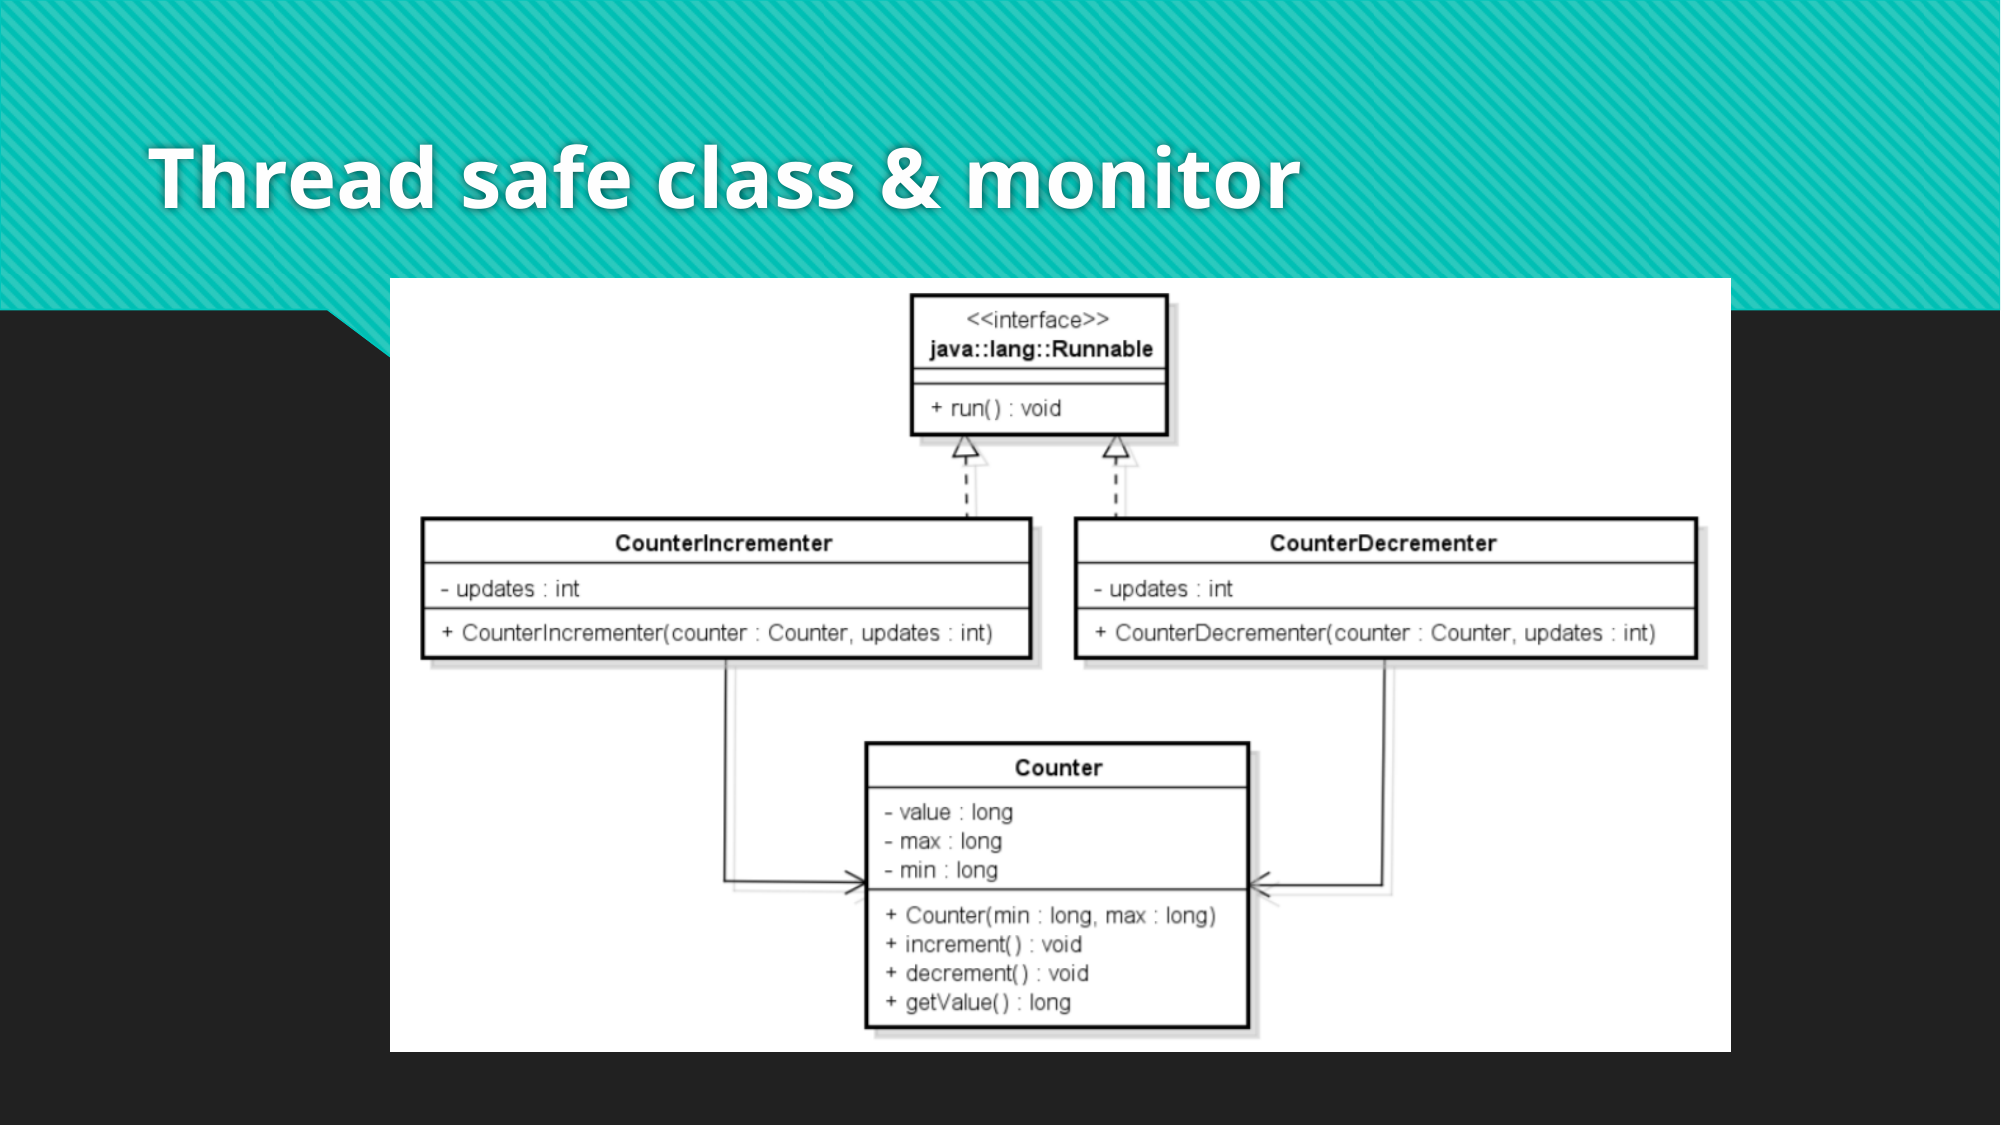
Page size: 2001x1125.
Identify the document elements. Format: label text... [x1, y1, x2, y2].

picture [390, 278, 1731, 1052]
title Thread safe class & monitor [132, 73, 1868, 233]
